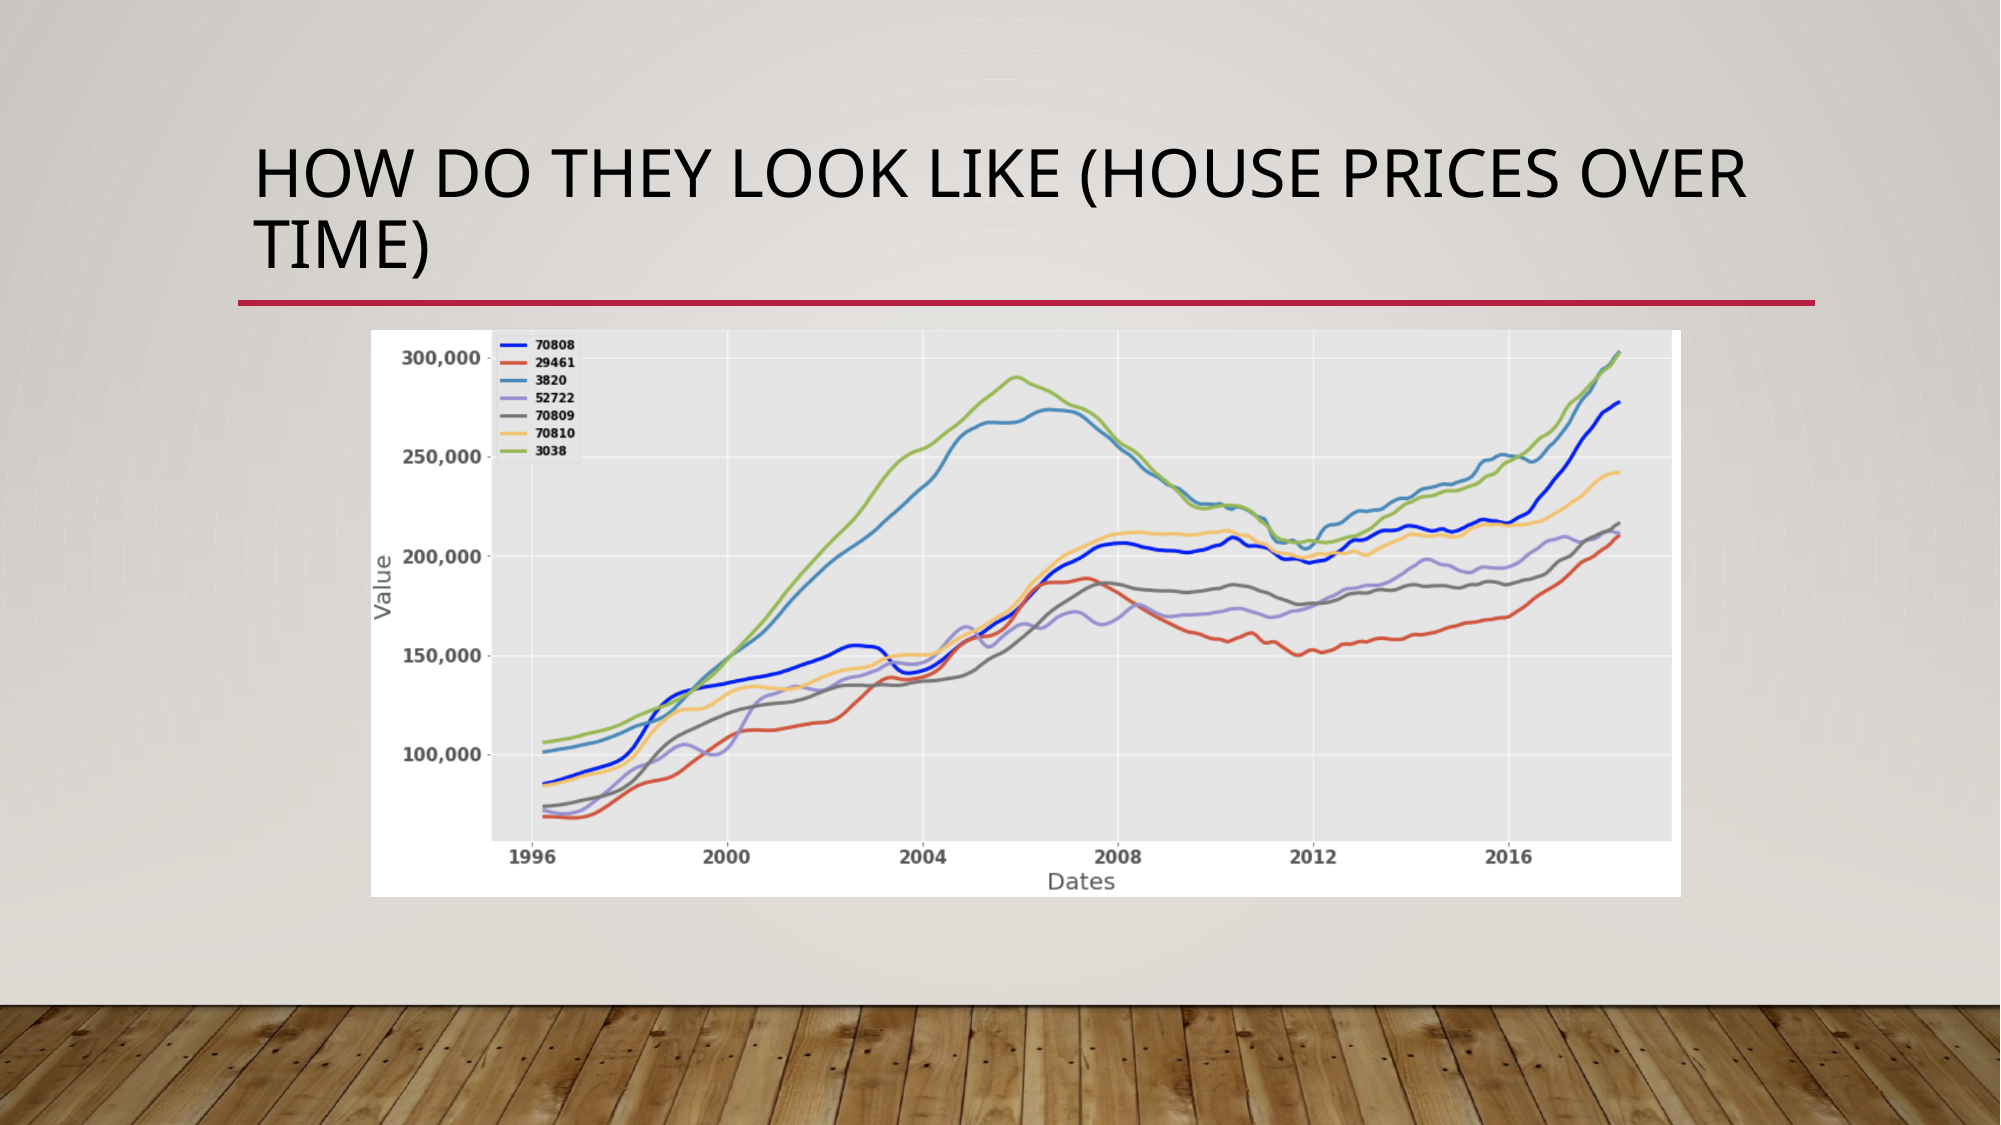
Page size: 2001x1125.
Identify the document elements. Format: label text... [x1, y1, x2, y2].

title How do they look like (house prices over time) [238, 131, 1814, 305]
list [371, 330, 1681, 897]
picture [0, 1005, 2000, 1125]
